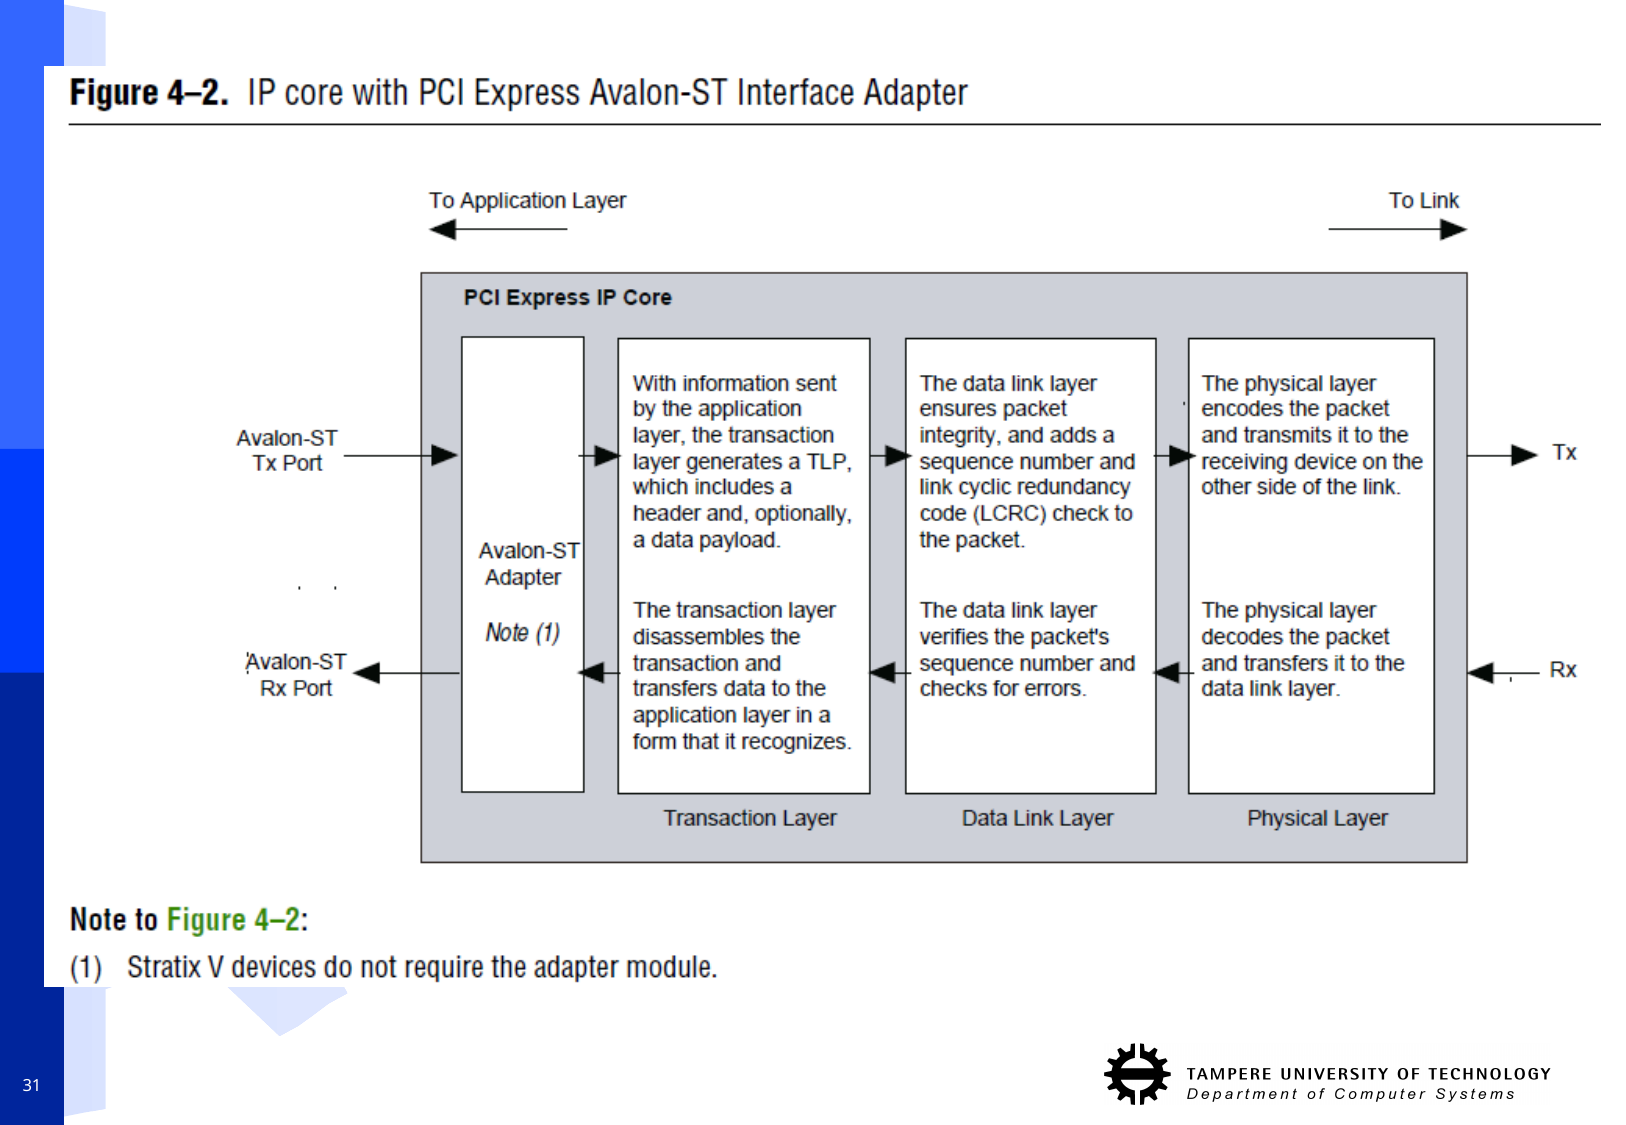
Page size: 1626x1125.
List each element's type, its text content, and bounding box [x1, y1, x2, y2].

slide_number 31 [0, 1066, 65, 1107]
picture [44, 66, 1602, 987]
picture [1104, 1043, 1551, 1105]
